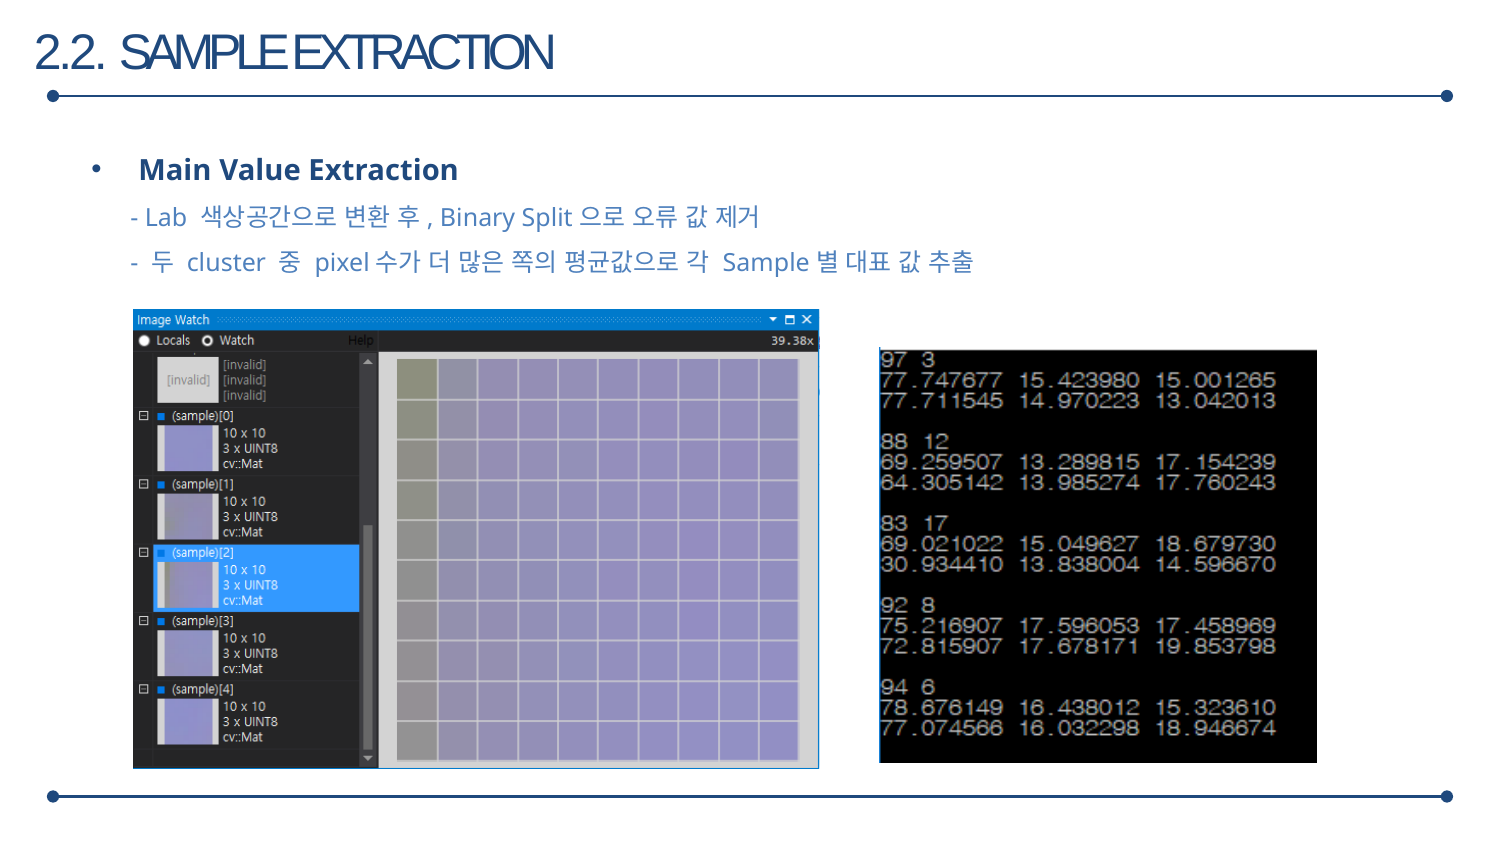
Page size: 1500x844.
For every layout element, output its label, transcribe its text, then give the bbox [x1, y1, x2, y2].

picture [879, 347, 1318, 763]
text_box 2.2. SAMPLE EXTRACTION [18, 12, 572, 88]
text_box Main Value Extraction - Lab 색상공간으로 변환 후, Binary Split으로 오류 값 제거 - 두 cluster 중 pixel수가 더 많은 쪽의 평균값으로 각 Sample별 대표 값 추출 [76, 126, 1424, 284]
picture [133, 309, 820, 769]
